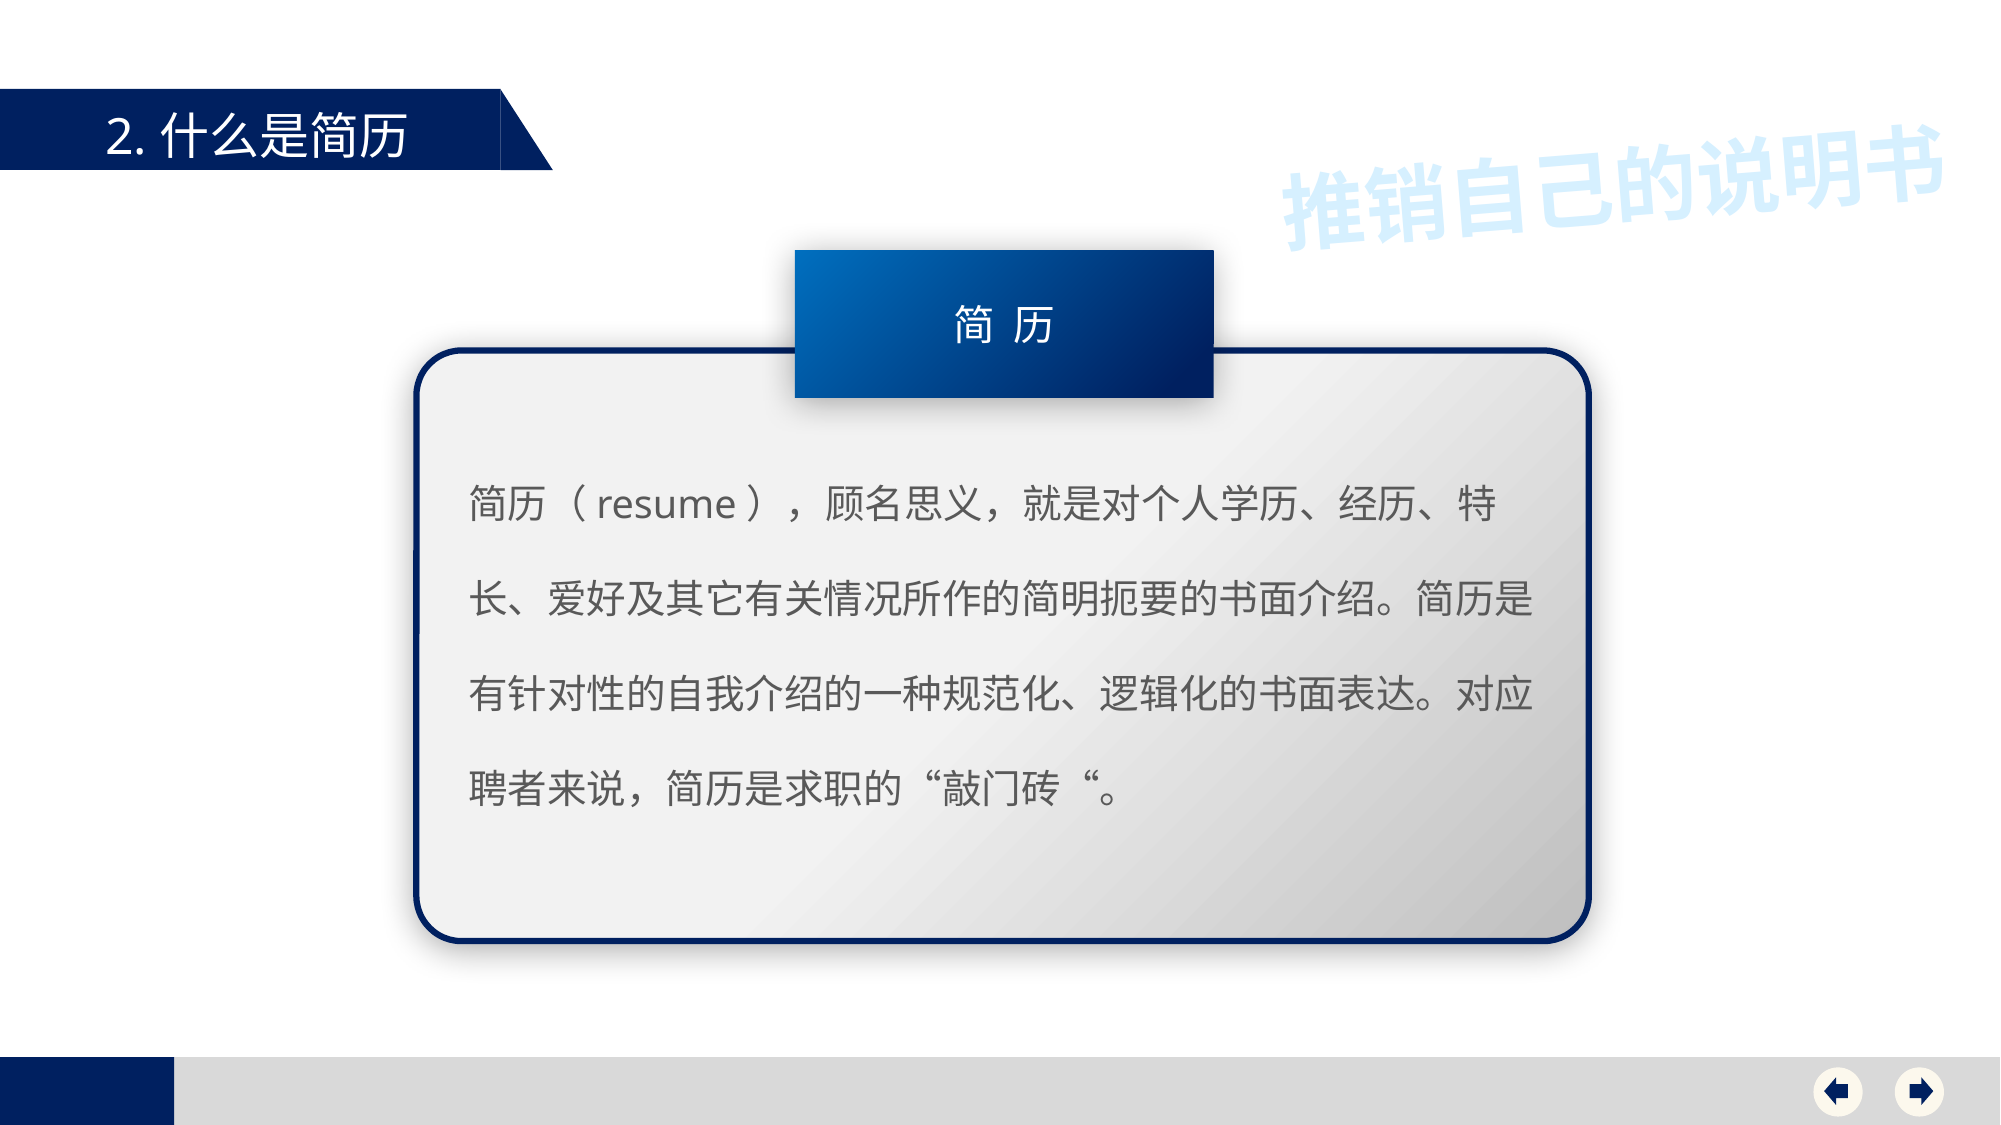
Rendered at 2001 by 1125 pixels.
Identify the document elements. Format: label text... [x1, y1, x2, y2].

text_box 简历（resume），顾名思义，就是对个人学历、经历、特长、爱好及其它有关情况所作的简明扼要的书面介绍。简历是有针对性的自我介绍的一种规范化、逻辑化的书面表达。对应聘者来说，简历是求职的“敲门砖“。 [453, 424, 1589, 819]
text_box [1813, 1067, 1863, 1117]
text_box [1894, 1067, 1944, 1117]
text_box 简 历 [794, 250, 1214, 398]
text_box [416, 350, 1589, 942]
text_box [0, 88, 553, 173]
text_box 推销自己的说明书 [1261, 99, 1966, 271]
